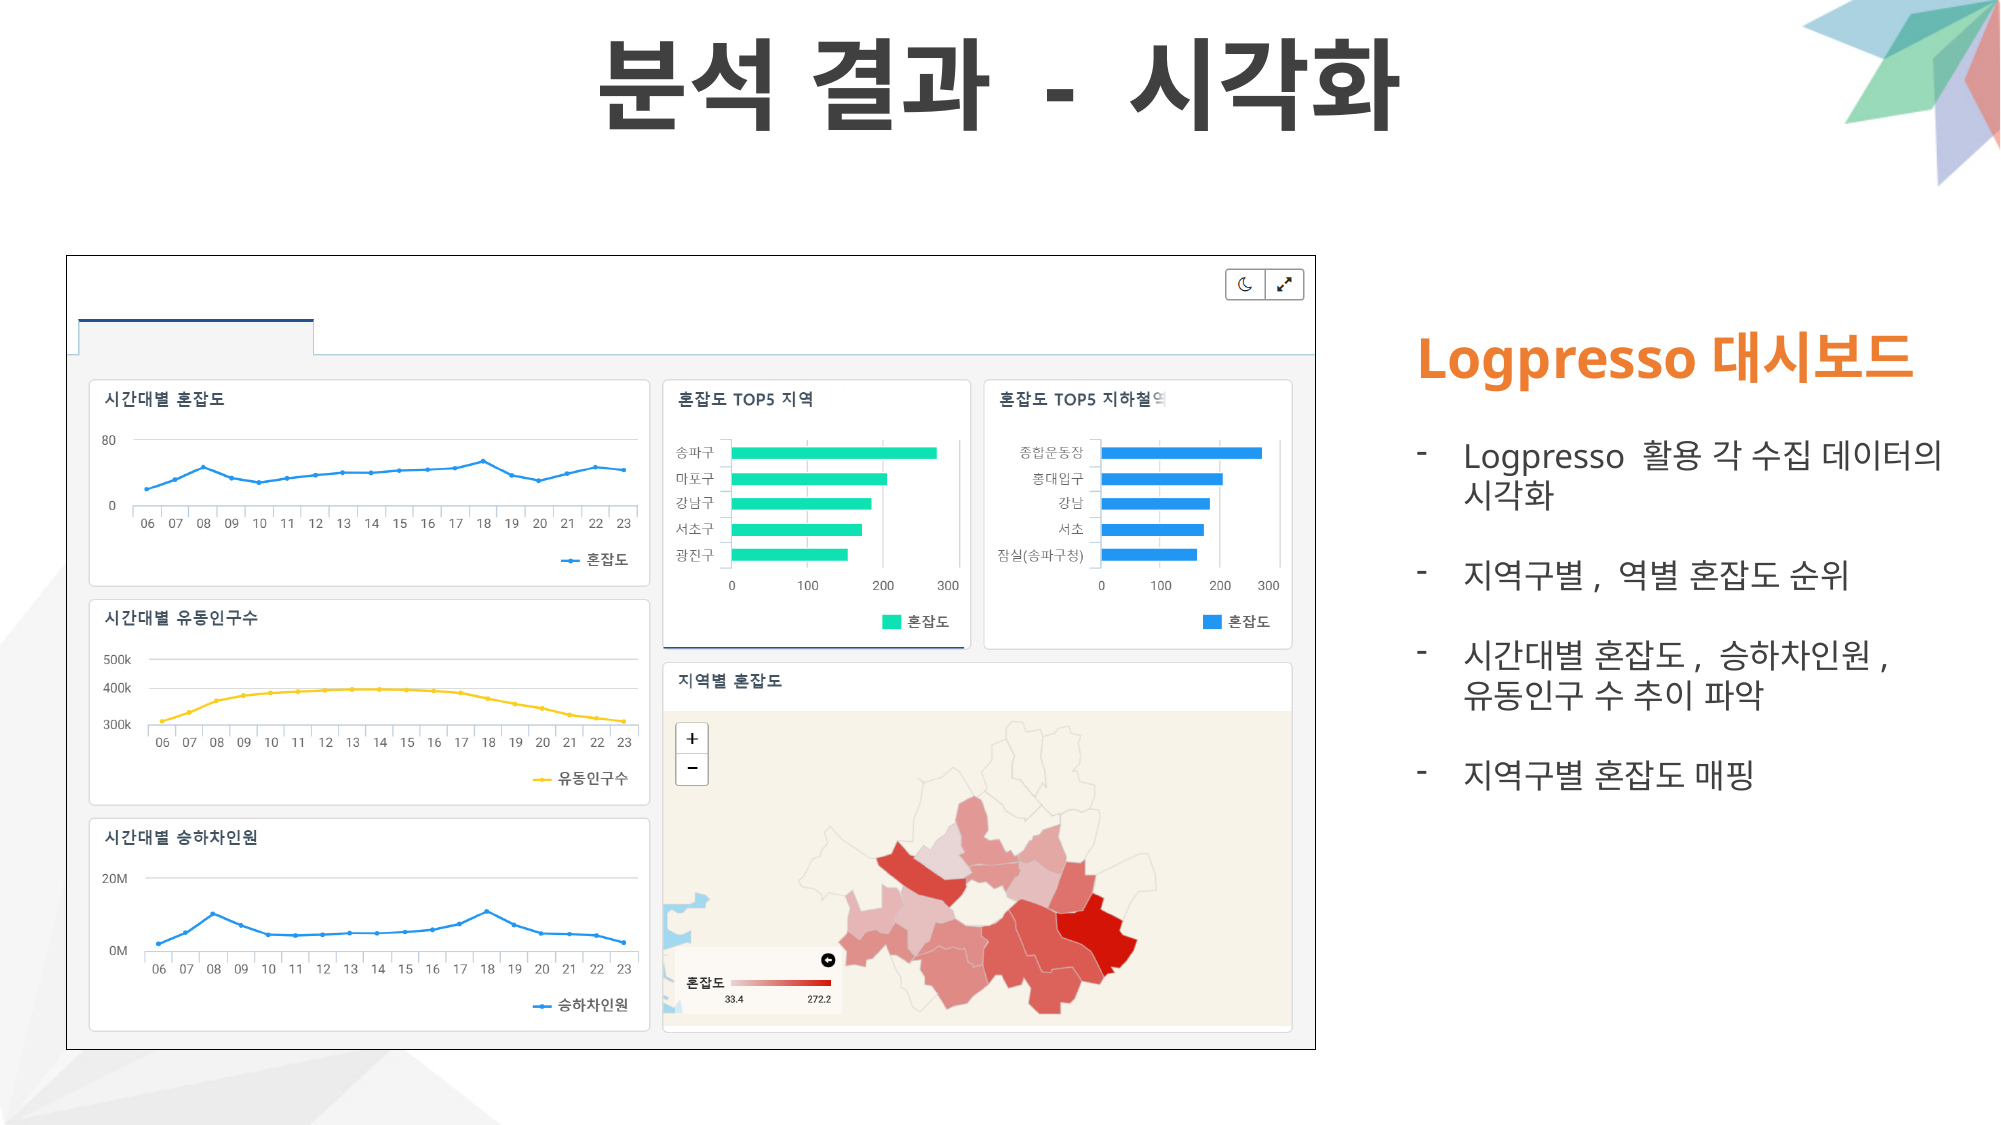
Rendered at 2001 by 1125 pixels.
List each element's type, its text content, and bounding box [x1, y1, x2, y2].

text_box Logpresso 활용 각 수집 데이터의 시각화 지역구별, 역별 혼잡도 순위 시간대별 혼잡도, 승하차인원, 유동인구 수 추이 파악 지역구별 혼잡도 매핑 [1401, 427, 1996, 802]
list 분석 결과 - 시각화 [0, 26, 2000, 153]
picture [0, 0, 2001, 1125]
text_box Logpresso대시보드 [1401, 300, 1996, 412]
